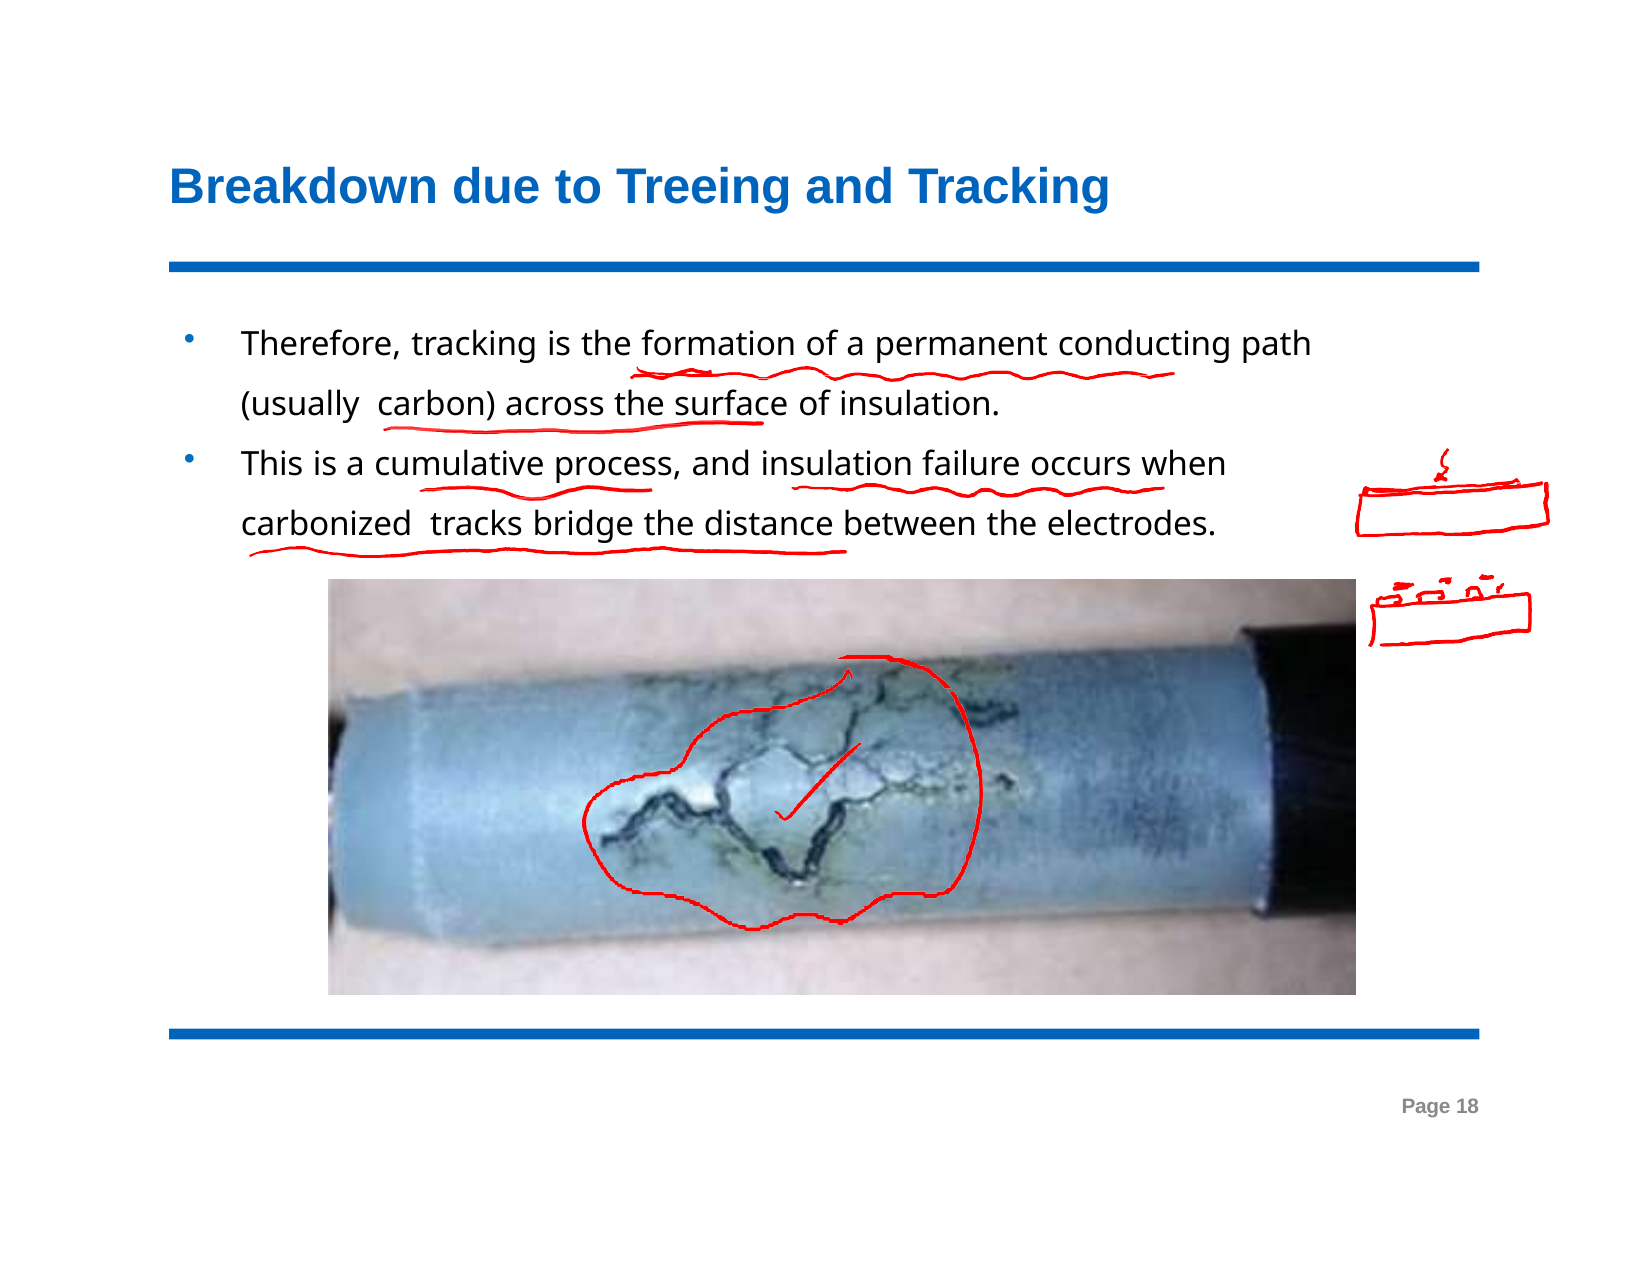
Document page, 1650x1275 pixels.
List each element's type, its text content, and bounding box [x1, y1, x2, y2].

slide_number Page 18 [1399, 1092, 1487, 1275]
picture [1354, 447, 1551, 537]
title Breakdown due to Treeing and Tracking [166, 151, 1118, 367]
picture [249, 545, 847, 559]
text_box [383, 420, 764, 435]
picture [791, 482, 1165, 498]
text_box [328, 579, 1357, 995]
text_box [419, 485, 653, 501]
picture [629, 365, 1175, 382]
picture [1368, 574, 1533, 648]
text_box Therefore, tracking is the formation of a permanent conducting path (usually carbon) across the surface of insulation. This is a cumulative process, and insulation failure occurs when carbonized tracks bridge the distance between the electrodes. [181, 300, 1364, 542]
